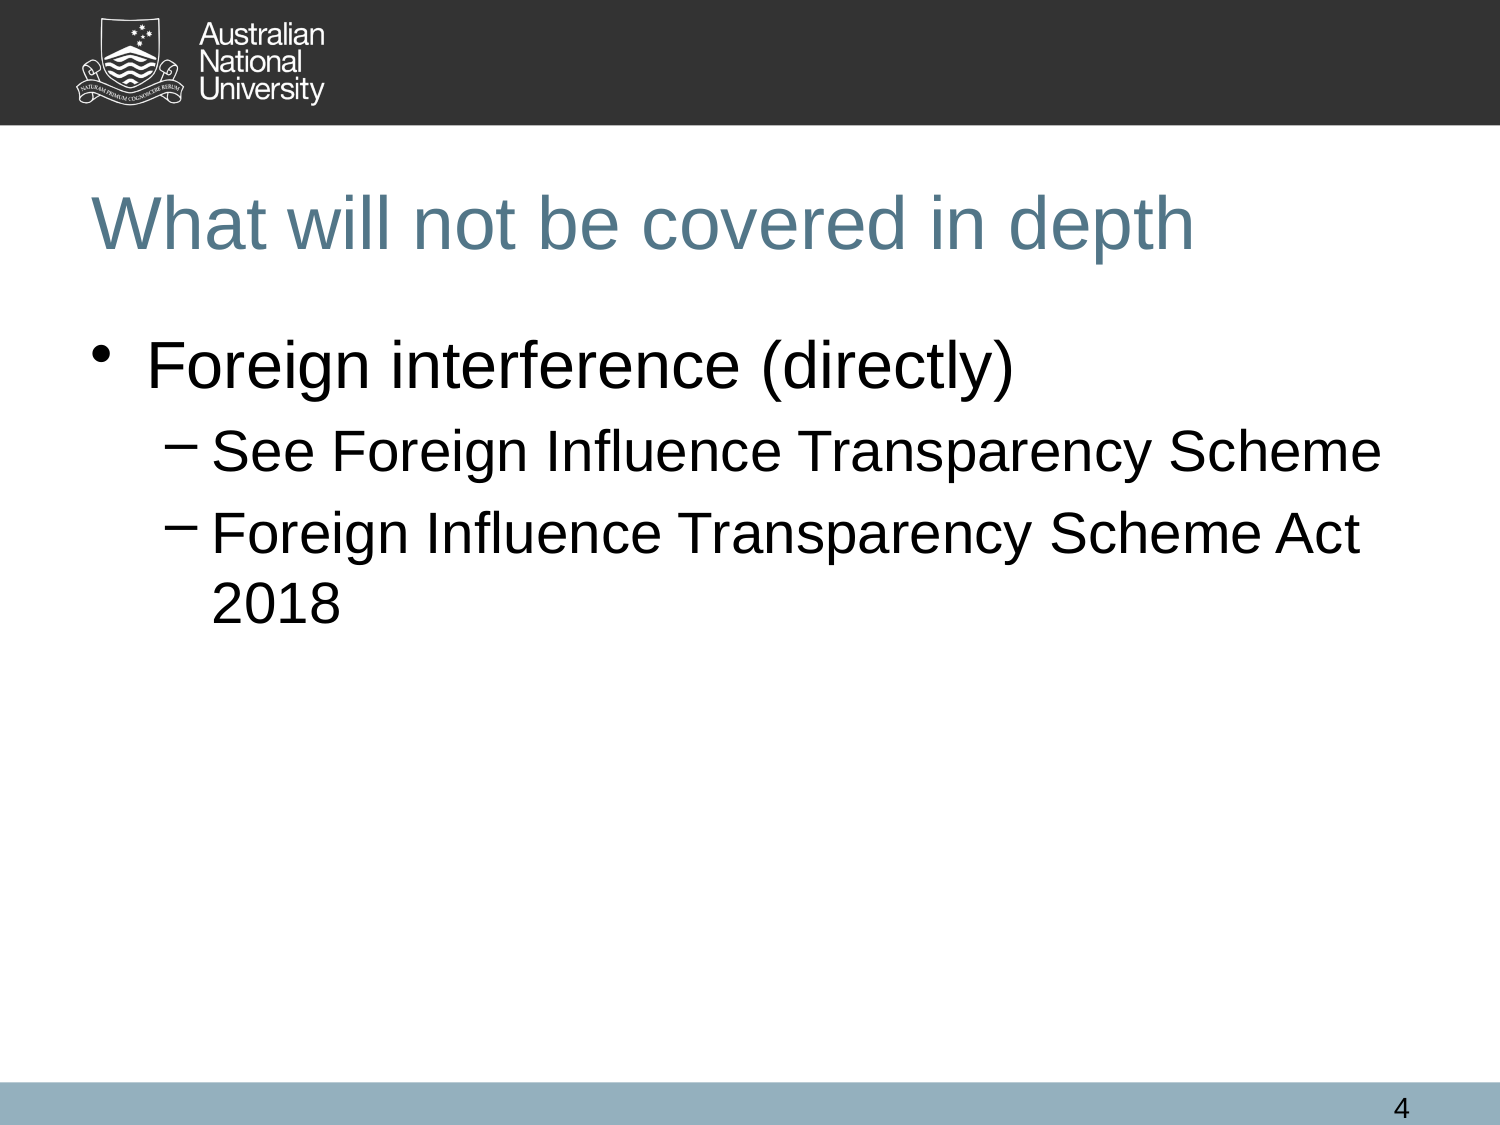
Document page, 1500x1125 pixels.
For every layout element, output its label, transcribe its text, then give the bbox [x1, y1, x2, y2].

title What will not be covered in depth [76, 125, 1427, 313]
picture [76, 18, 325, 106]
list Foreign interference (directly) See Foreign Influence Transparency Scheme Foreign Influence Transparency Scheme Act 2018 [75, 314, 1425, 1005]
slide_number 4 [1328, 1082, 1425, 1118]
